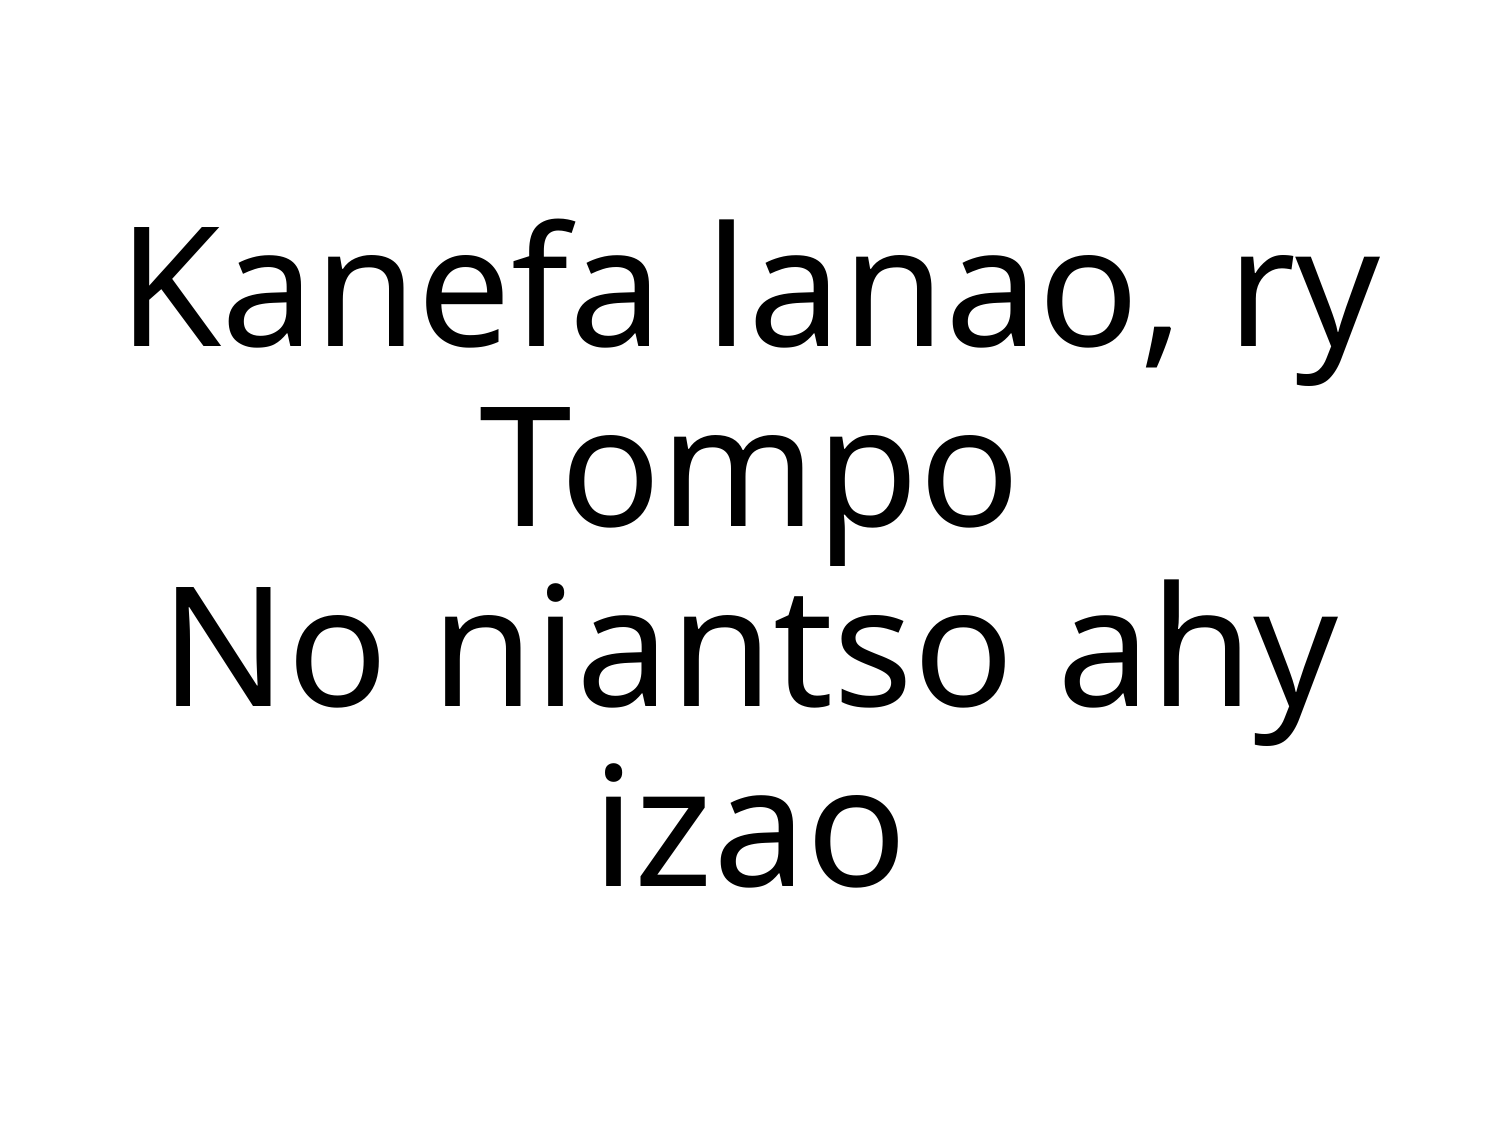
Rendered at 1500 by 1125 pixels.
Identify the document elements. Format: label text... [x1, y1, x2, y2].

title Kanefa lanao, ry Tompo No niantso ahy izao [0, 453, 1500, 672]
